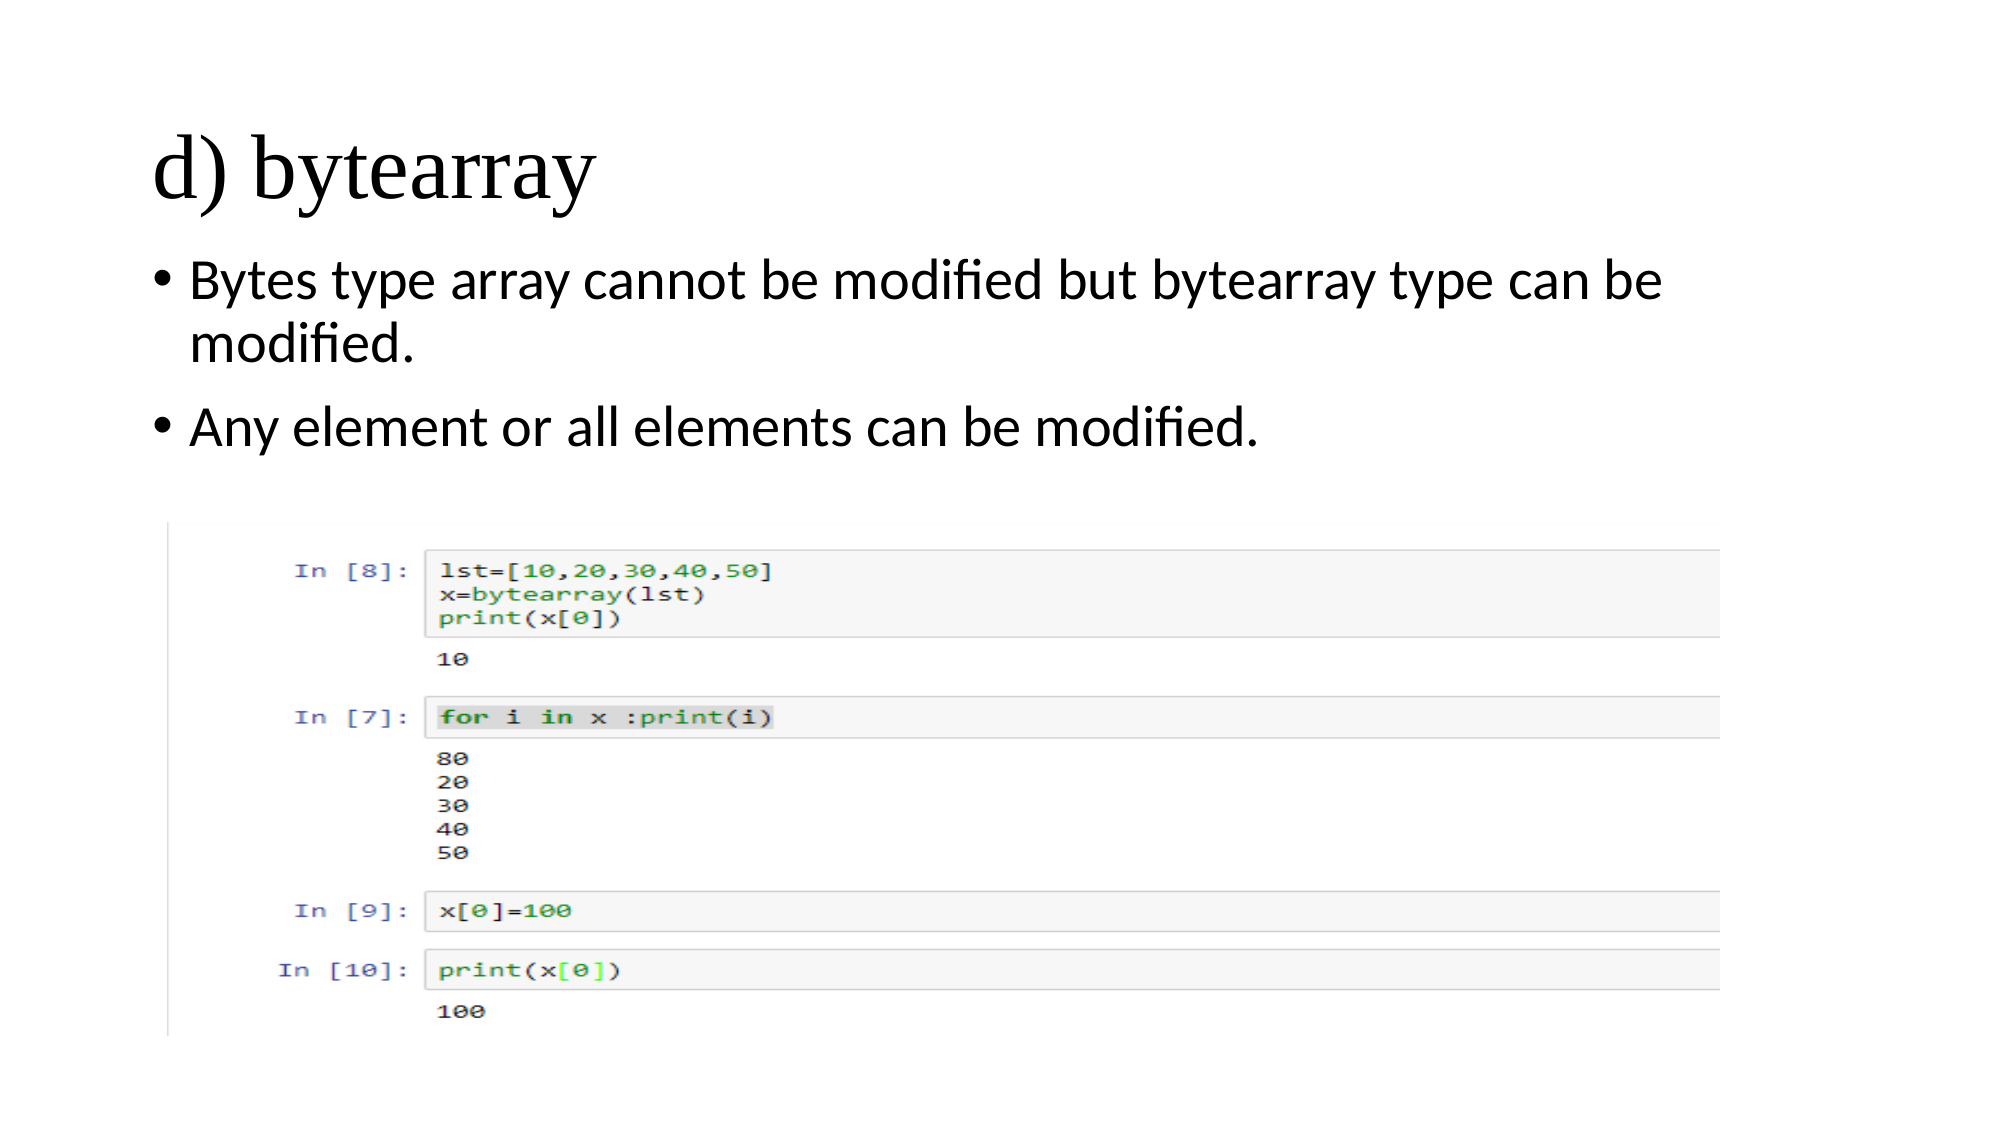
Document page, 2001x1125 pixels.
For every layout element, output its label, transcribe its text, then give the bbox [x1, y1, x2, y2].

list Bytes type array cannot be modified but bytearray type can be modified. Any element or all elements can be modified. [137, 241, 1863, 1014]
picture [167, 522, 1720, 1036]
title d) bytearray [137, 59, 1863, 241]
